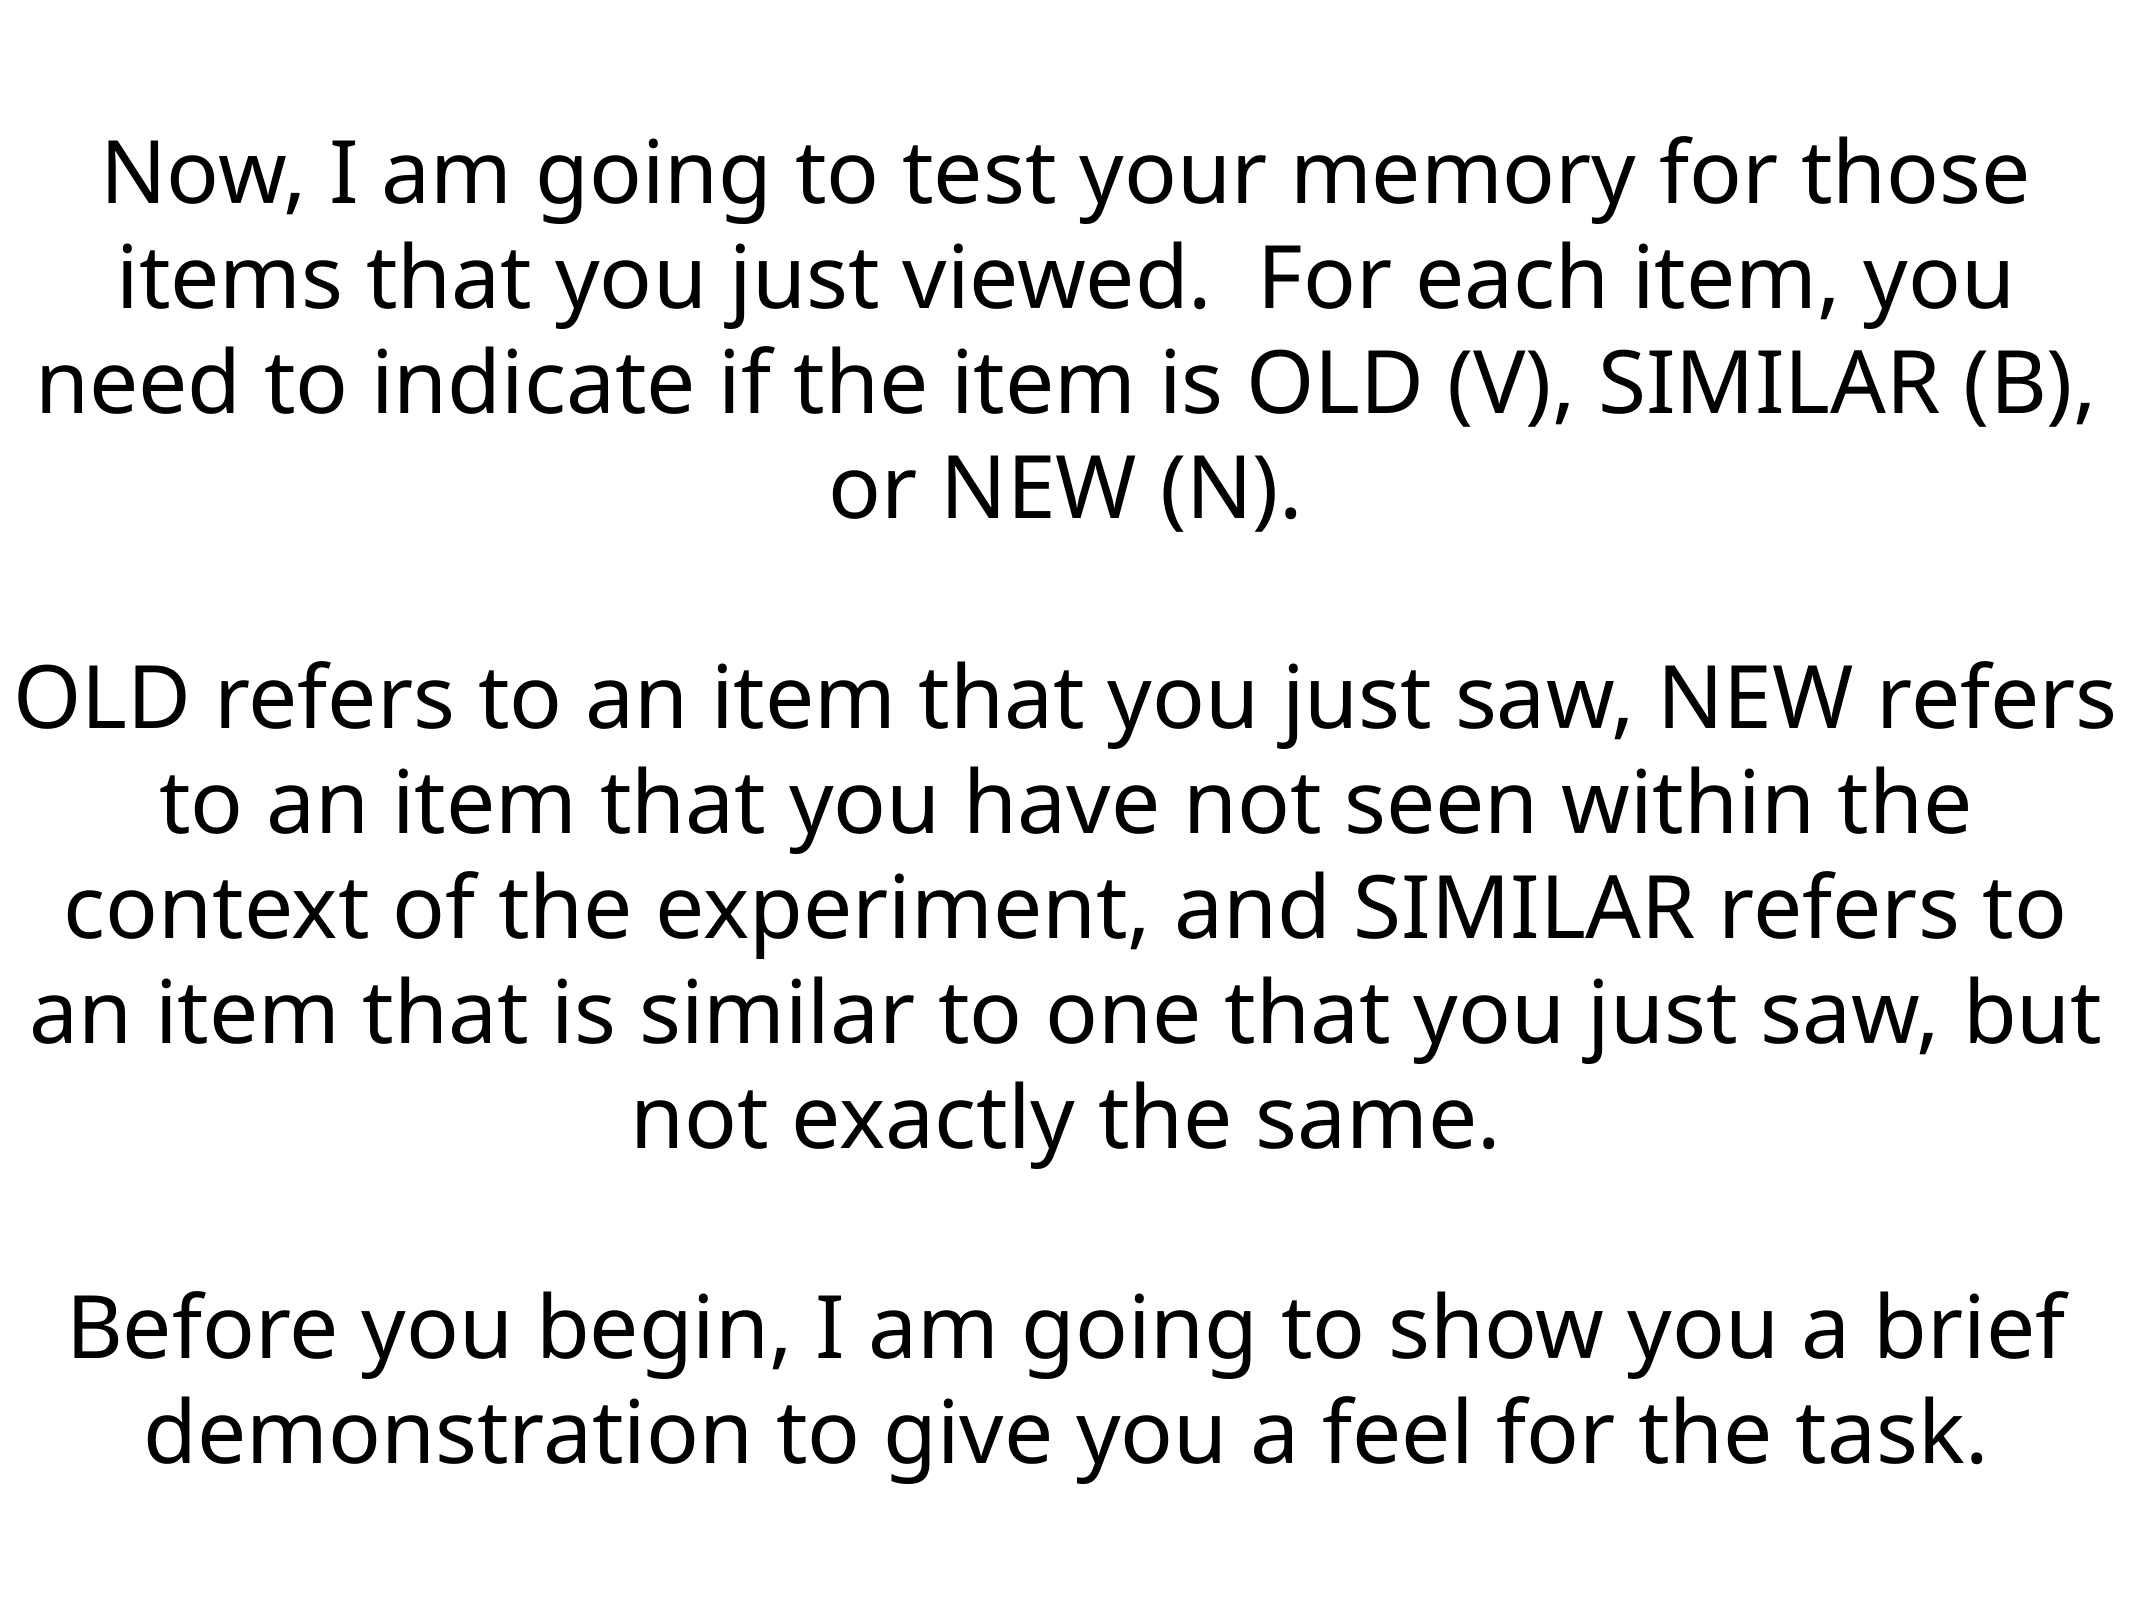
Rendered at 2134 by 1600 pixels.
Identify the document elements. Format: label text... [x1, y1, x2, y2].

text_box Now, I am going to test your memory for those items that you just viewed. For each item, you need to indicate if the item is OLD (V), SIMILAR (B), or NEW (N). OLD refers to an item that you just saw, NEW refers to an item that you have not seen within the context of the experiment, and SIMILAR refers to an item that is similar to one that you just saw, but not exactly the same. Before you begin, I am going to show you a brief demonstration to give you a feel for the task. [0, 108, 2132, 1490]
